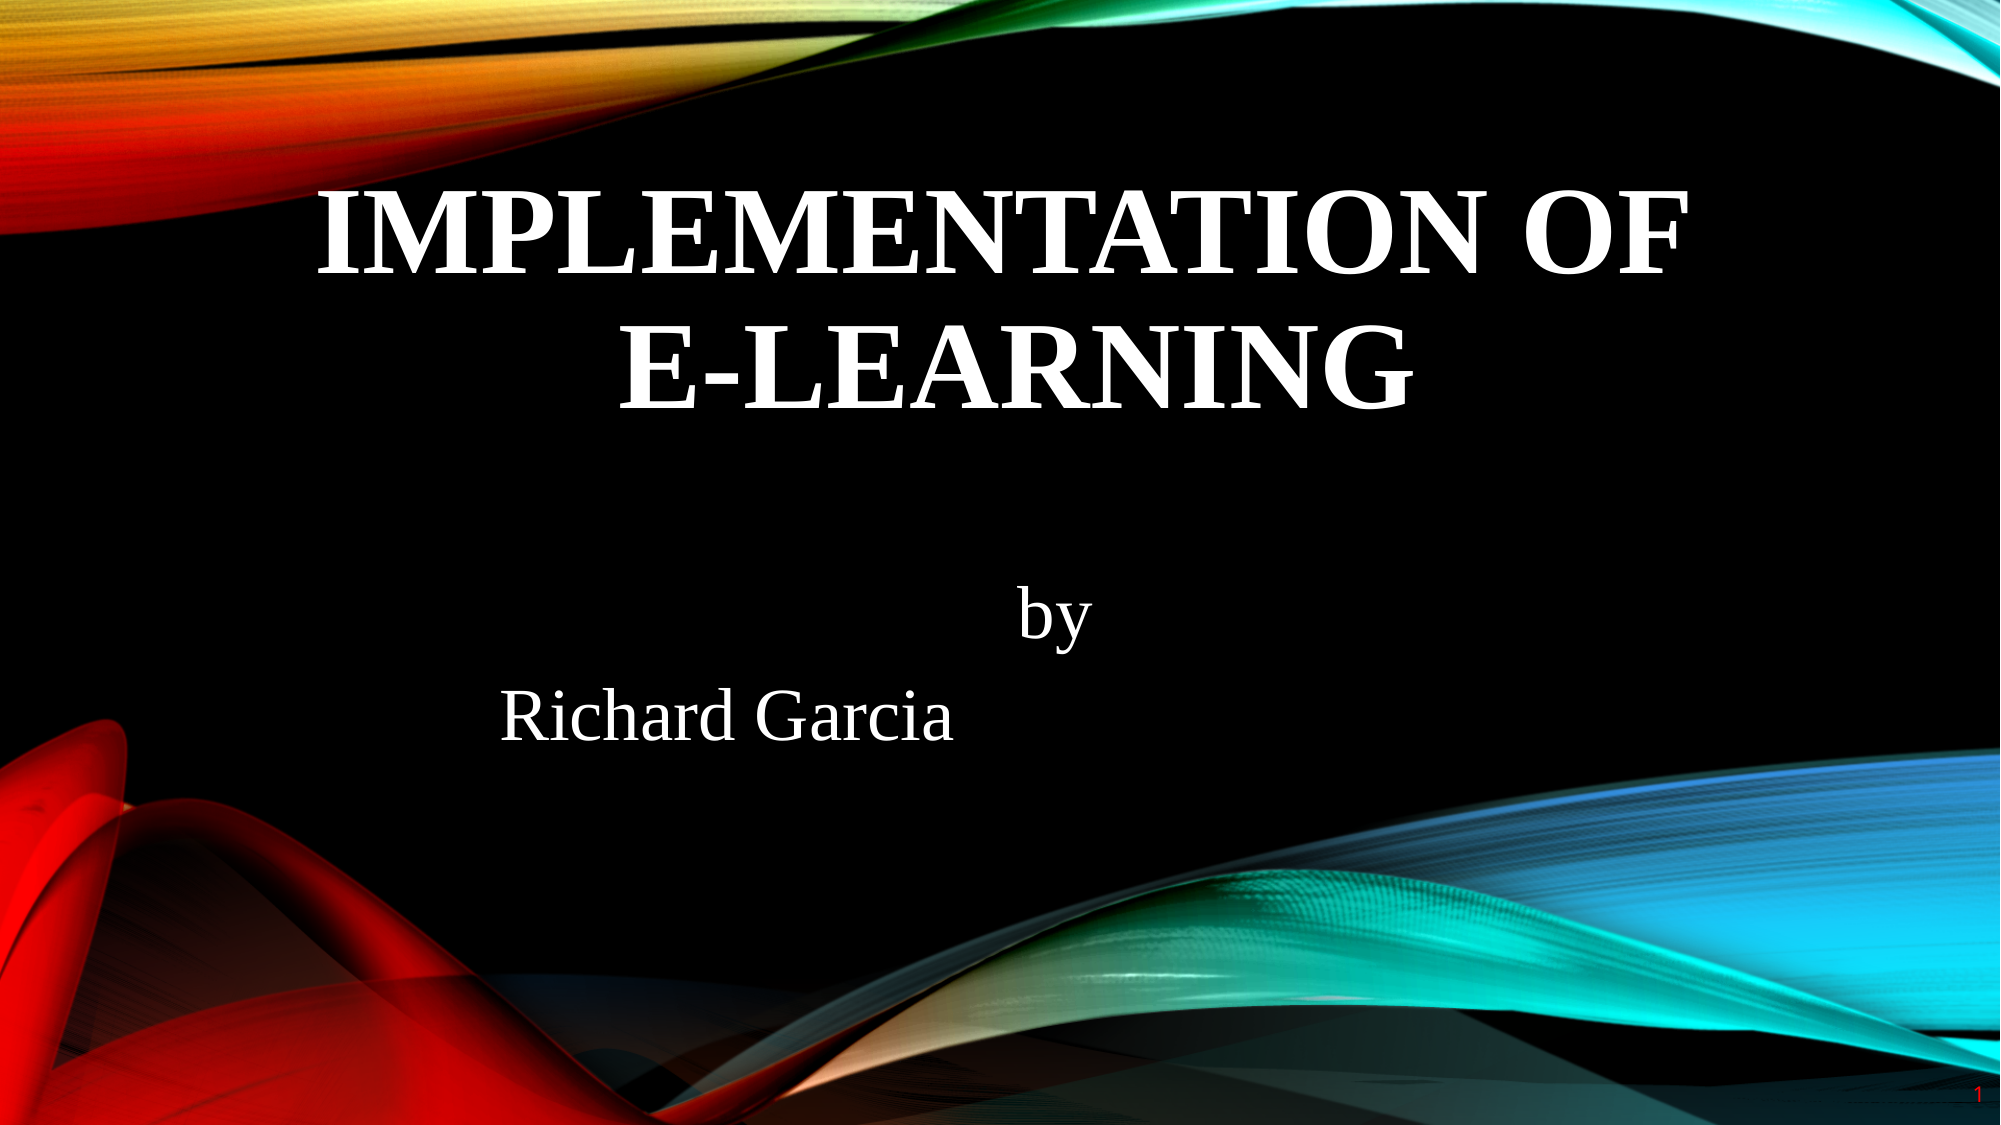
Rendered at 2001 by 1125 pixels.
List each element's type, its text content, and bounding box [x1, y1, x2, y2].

picture [0, 0, 2000, 237]
title IMPLEMENTATION OF E-LEARNING [286, 119, 1749, 443]
picture [0, 717, 2000, 1125]
slide_number 1 [1872, 1065, 2000, 1125]
subtitle by Richard Garcia [324, 566, 1787, 928]
